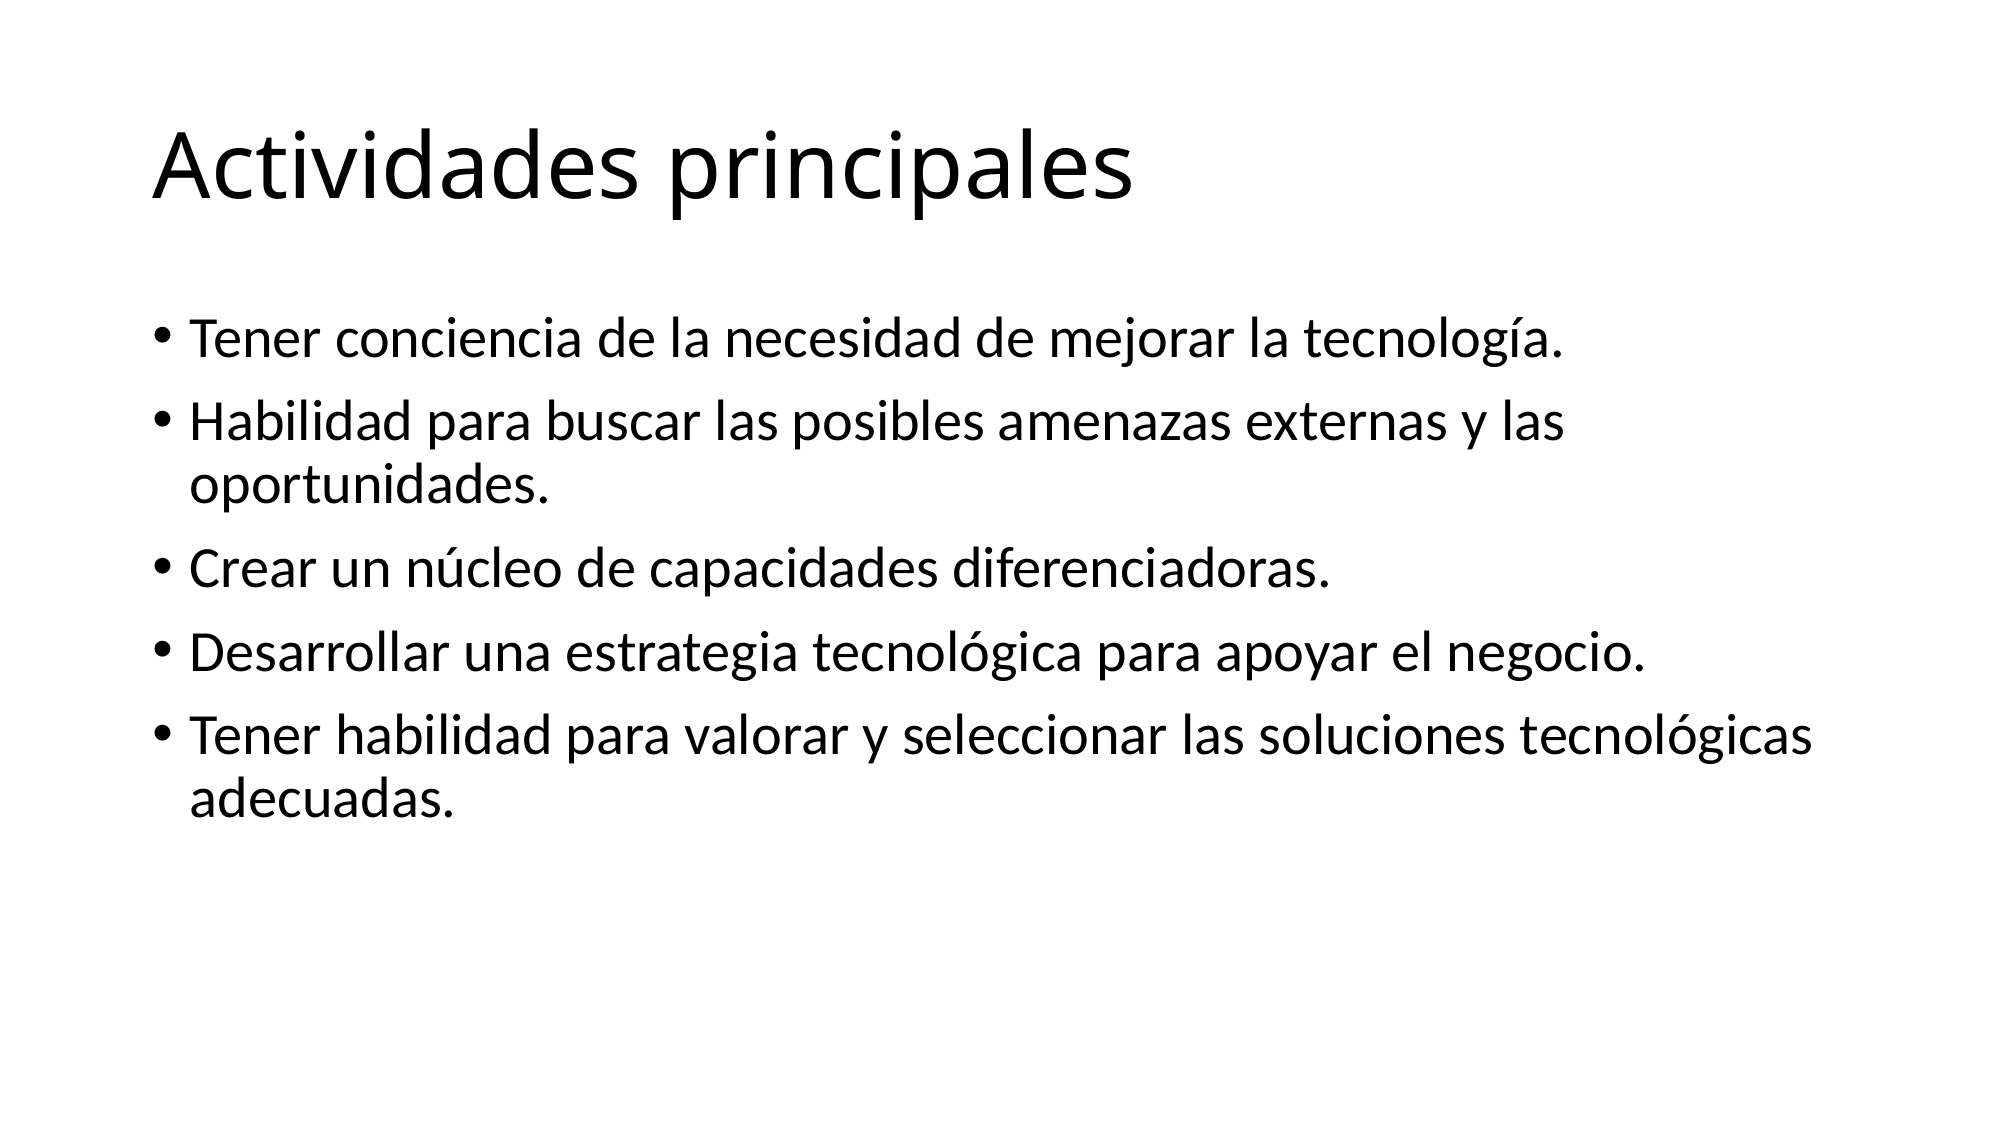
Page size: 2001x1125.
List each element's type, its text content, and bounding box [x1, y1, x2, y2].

list Tener conciencia de la necesidad de mejorar la tecnología. Habilidad para buscar las posibles amenazas externas y las oportunidades. Crear un núcleo de capacidades diferenciadoras. Desarrollar una estrategia tecnológica para apoyar el negocio. Tener habilidad para valorar y seleccionar las soluciones tecnológicas adecuadas. [137, 299, 1863, 1014]
title Actividades principales [137, 59, 1863, 278]
